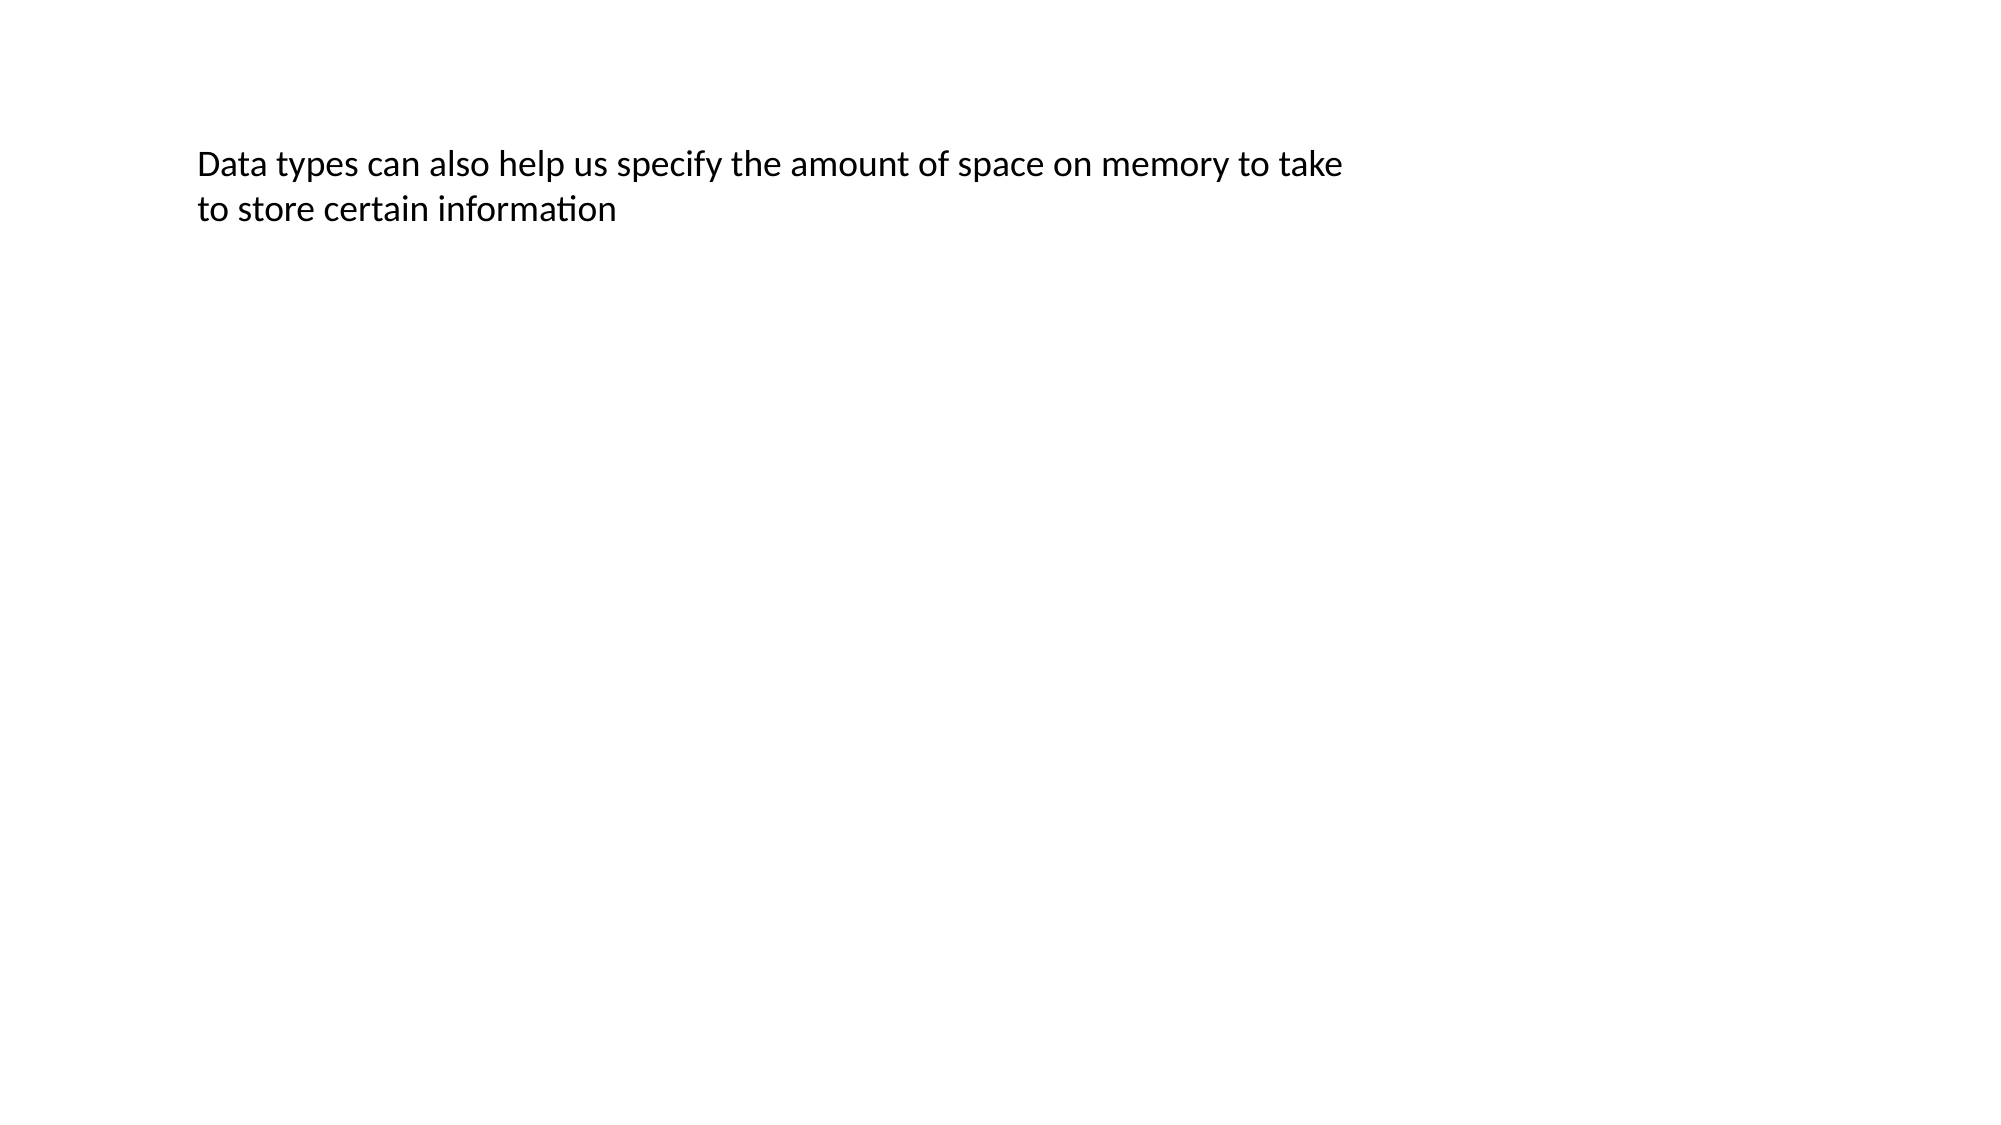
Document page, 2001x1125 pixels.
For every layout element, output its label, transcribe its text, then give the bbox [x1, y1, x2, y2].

text_box Data types can also help us specify the amount of space on memory to take to store certain information [182, 131, 1373, 237]
